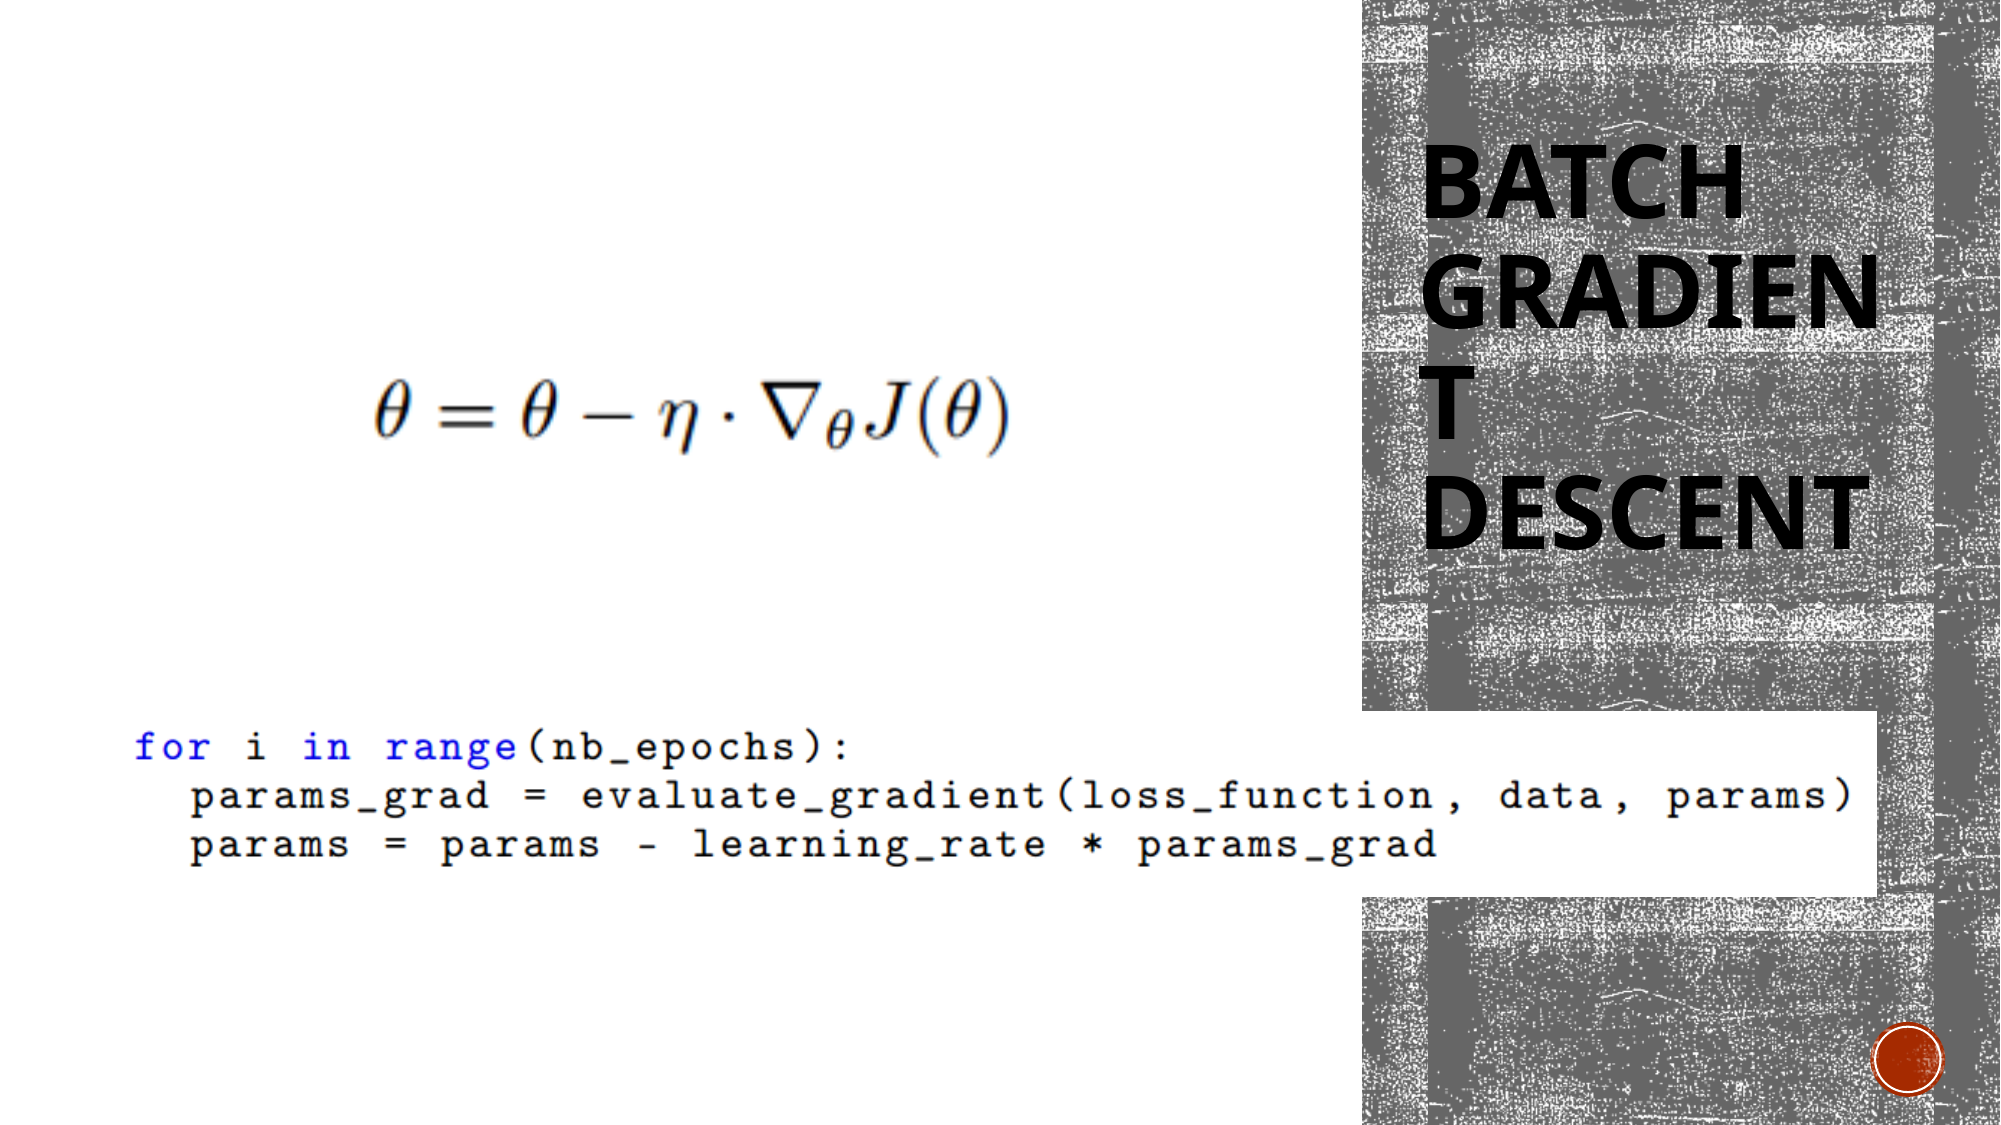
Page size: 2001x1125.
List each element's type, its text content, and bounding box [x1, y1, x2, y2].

title Batch gradient descent [1402, 112, 1928, 653]
picture [123, 711, 1878, 897]
picture [295, 302, 1090, 525]
